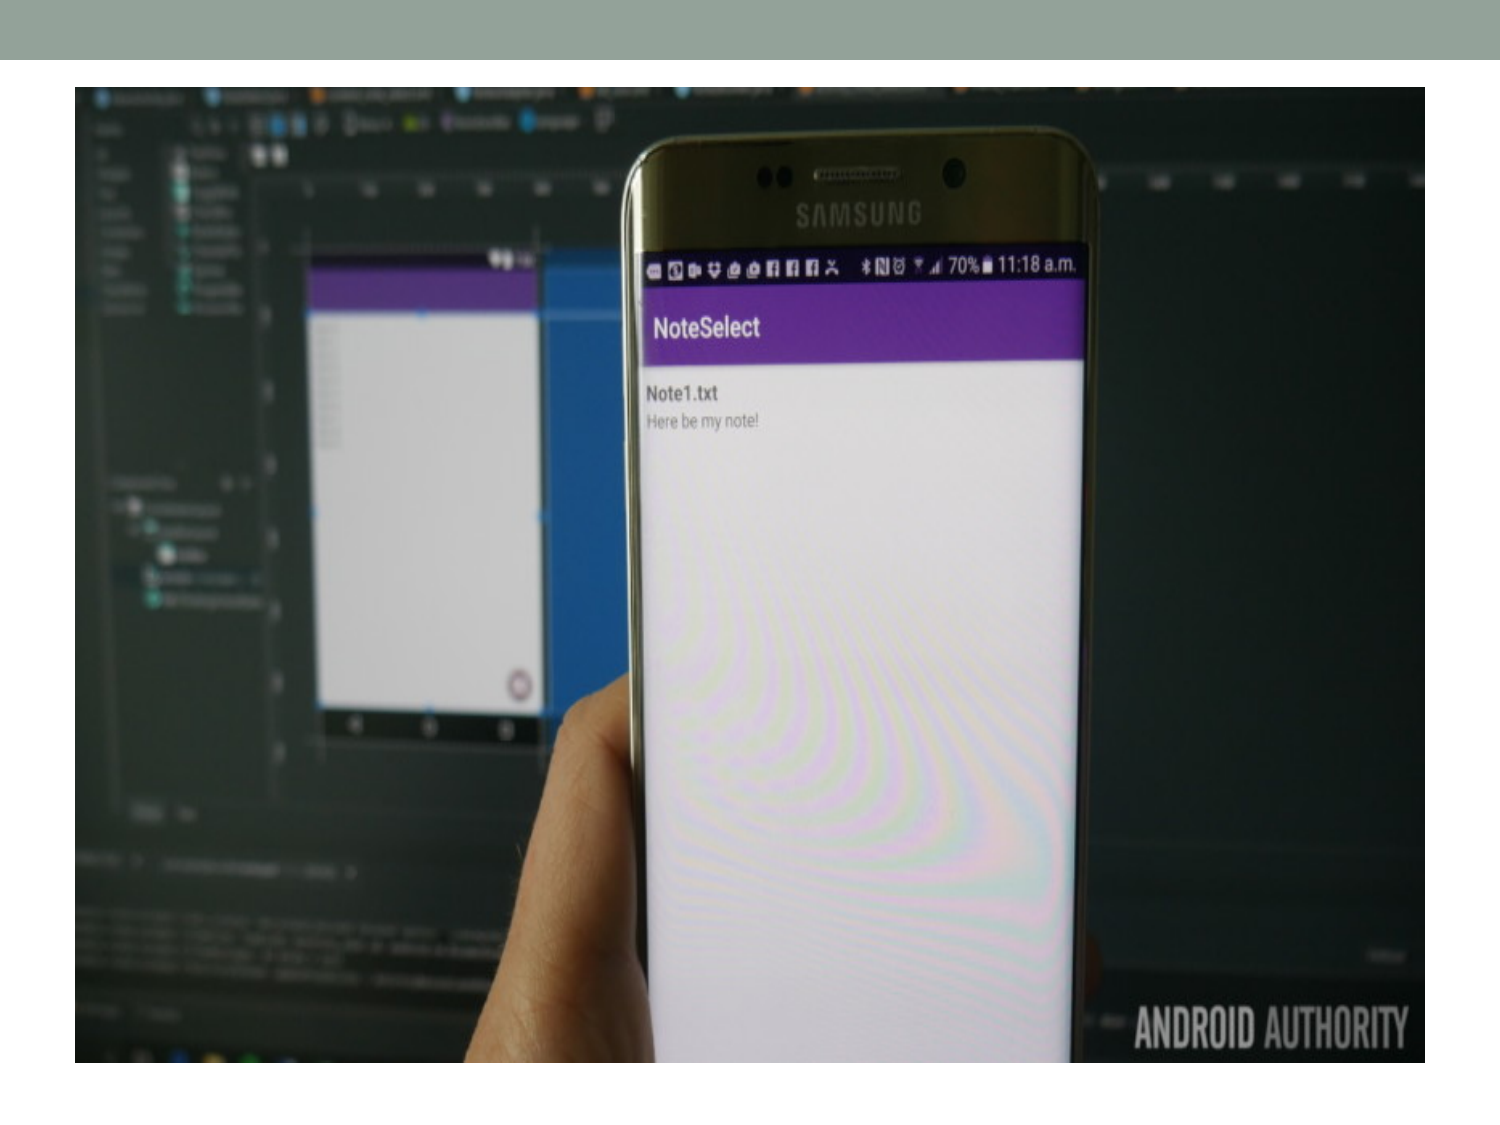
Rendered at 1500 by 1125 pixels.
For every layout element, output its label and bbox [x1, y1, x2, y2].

picture [74, 87, 1426, 1063]
